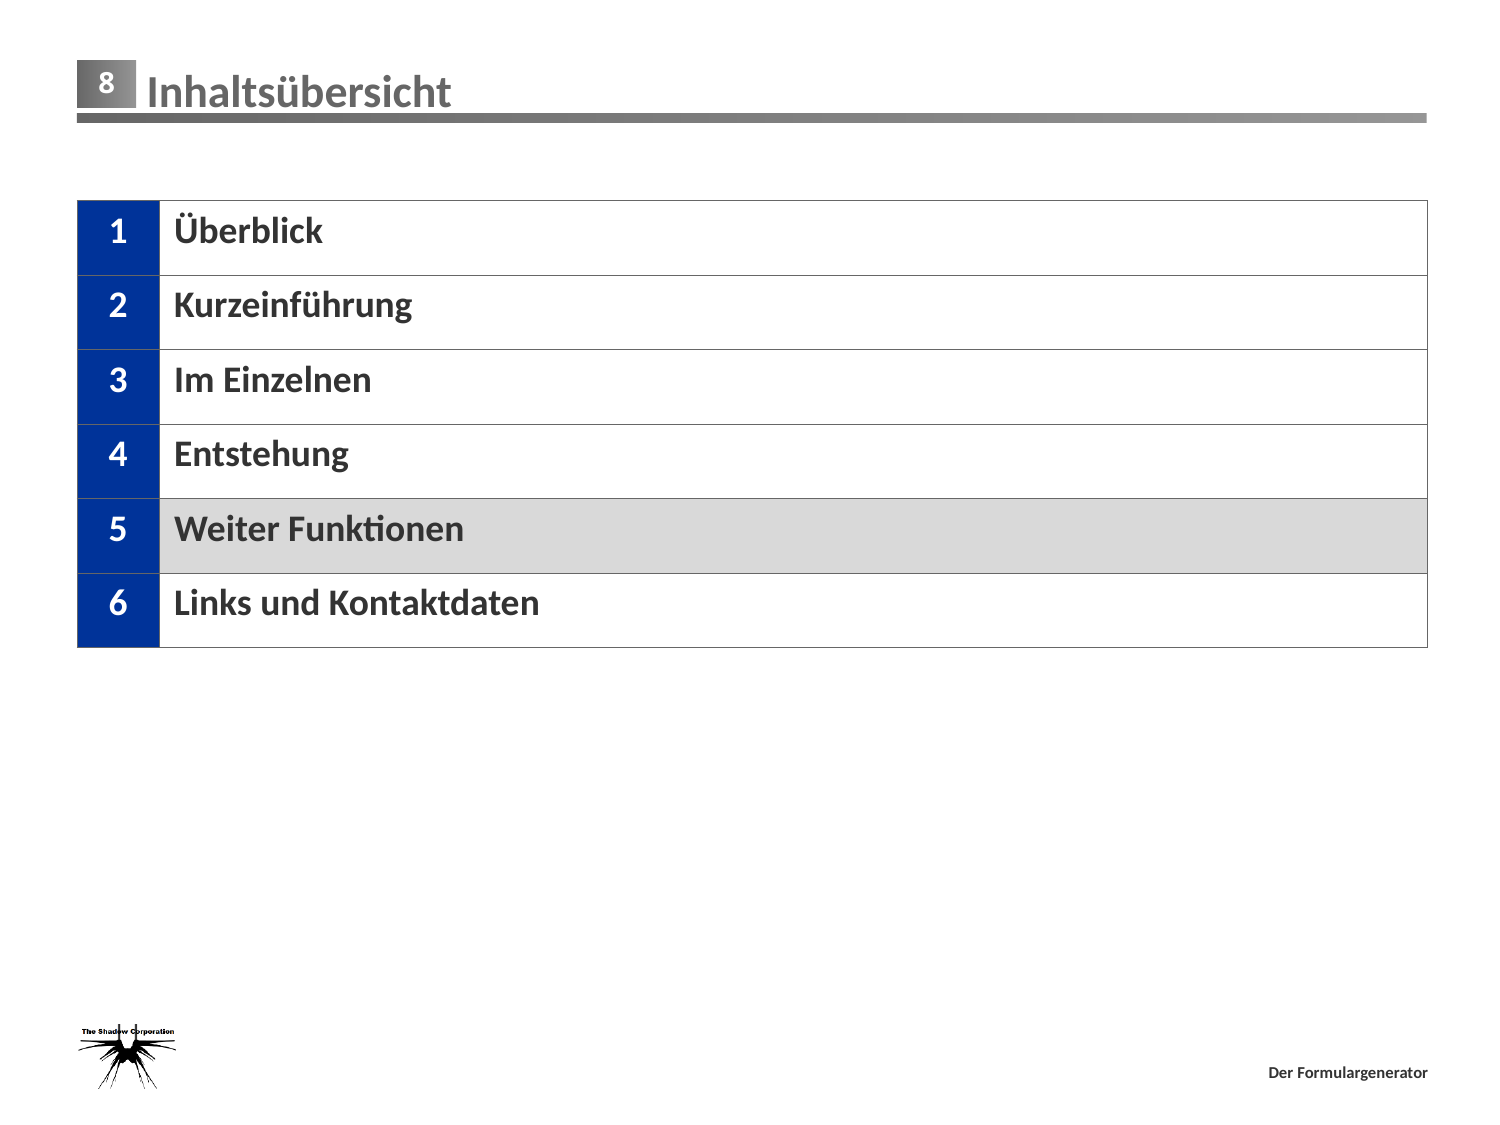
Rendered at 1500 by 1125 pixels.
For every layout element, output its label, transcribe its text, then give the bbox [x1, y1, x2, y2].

table_cell Links und Kontaktdaten [160, 574, 1427, 647]
table_cell 5 [78, 499, 159, 573]
table_header Überblick [160, 201, 1427, 275]
table_cell Entstehung [160, 425, 1427, 498]
table_cell Kurzeinführung [160, 276, 1427, 349]
table_cell 3 [78, 350, 159, 424]
title Inhaltsübersicht [131, 54, 1433, 125]
table_cell 6 [78, 574, 159, 647]
table_cell Weiter Funktionen [160, 499, 1427, 573]
table_header 1 [78, 201, 159, 275]
table_cell Im Einzelnen [160, 350, 1427, 424]
table_cell 4 [78, 425, 159, 498]
picture [78, 1024, 176, 1089]
table_cell 2 [78, 276, 159, 349]
